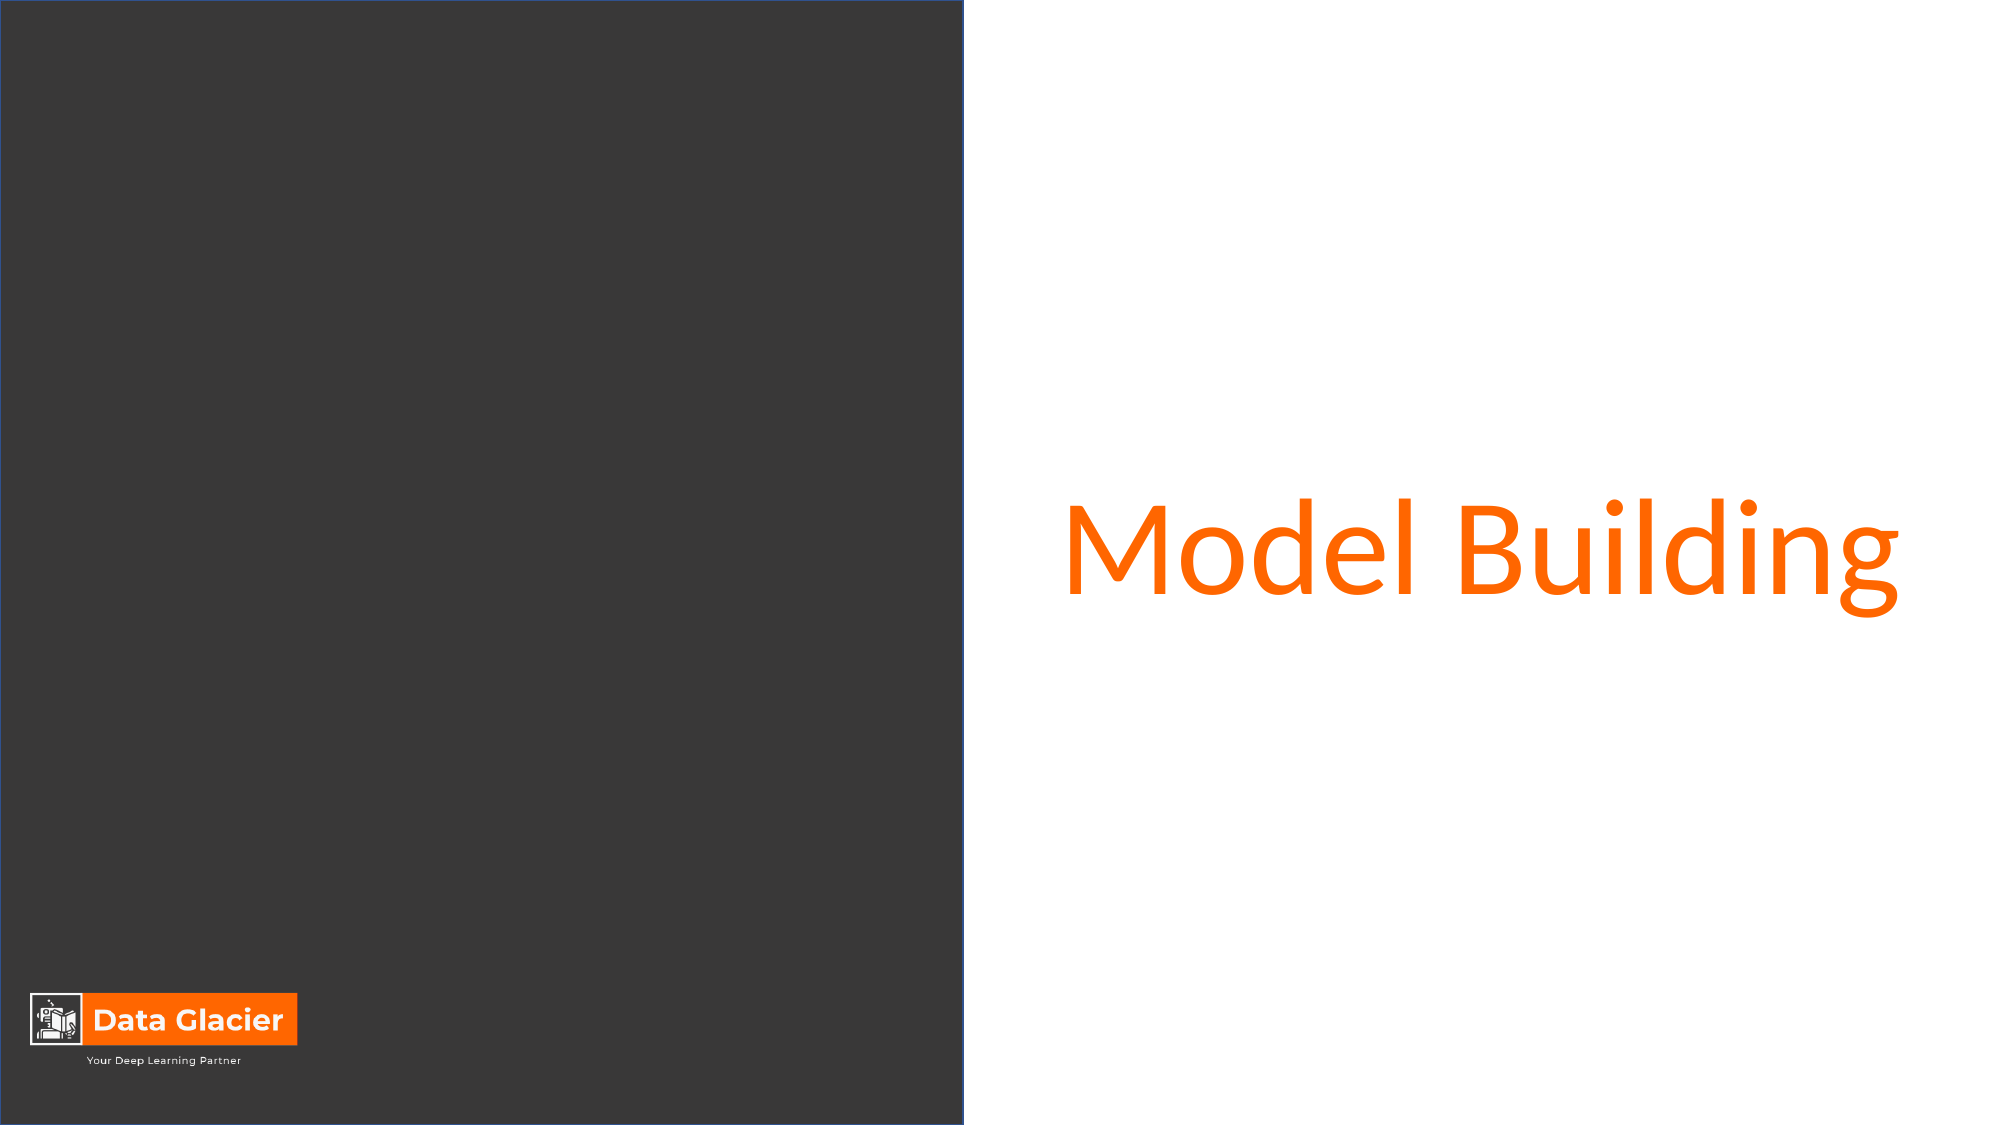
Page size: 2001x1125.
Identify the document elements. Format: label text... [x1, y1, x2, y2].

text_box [0, 0, 965, 1125]
title Model Building [1057, 455, 1906, 646]
